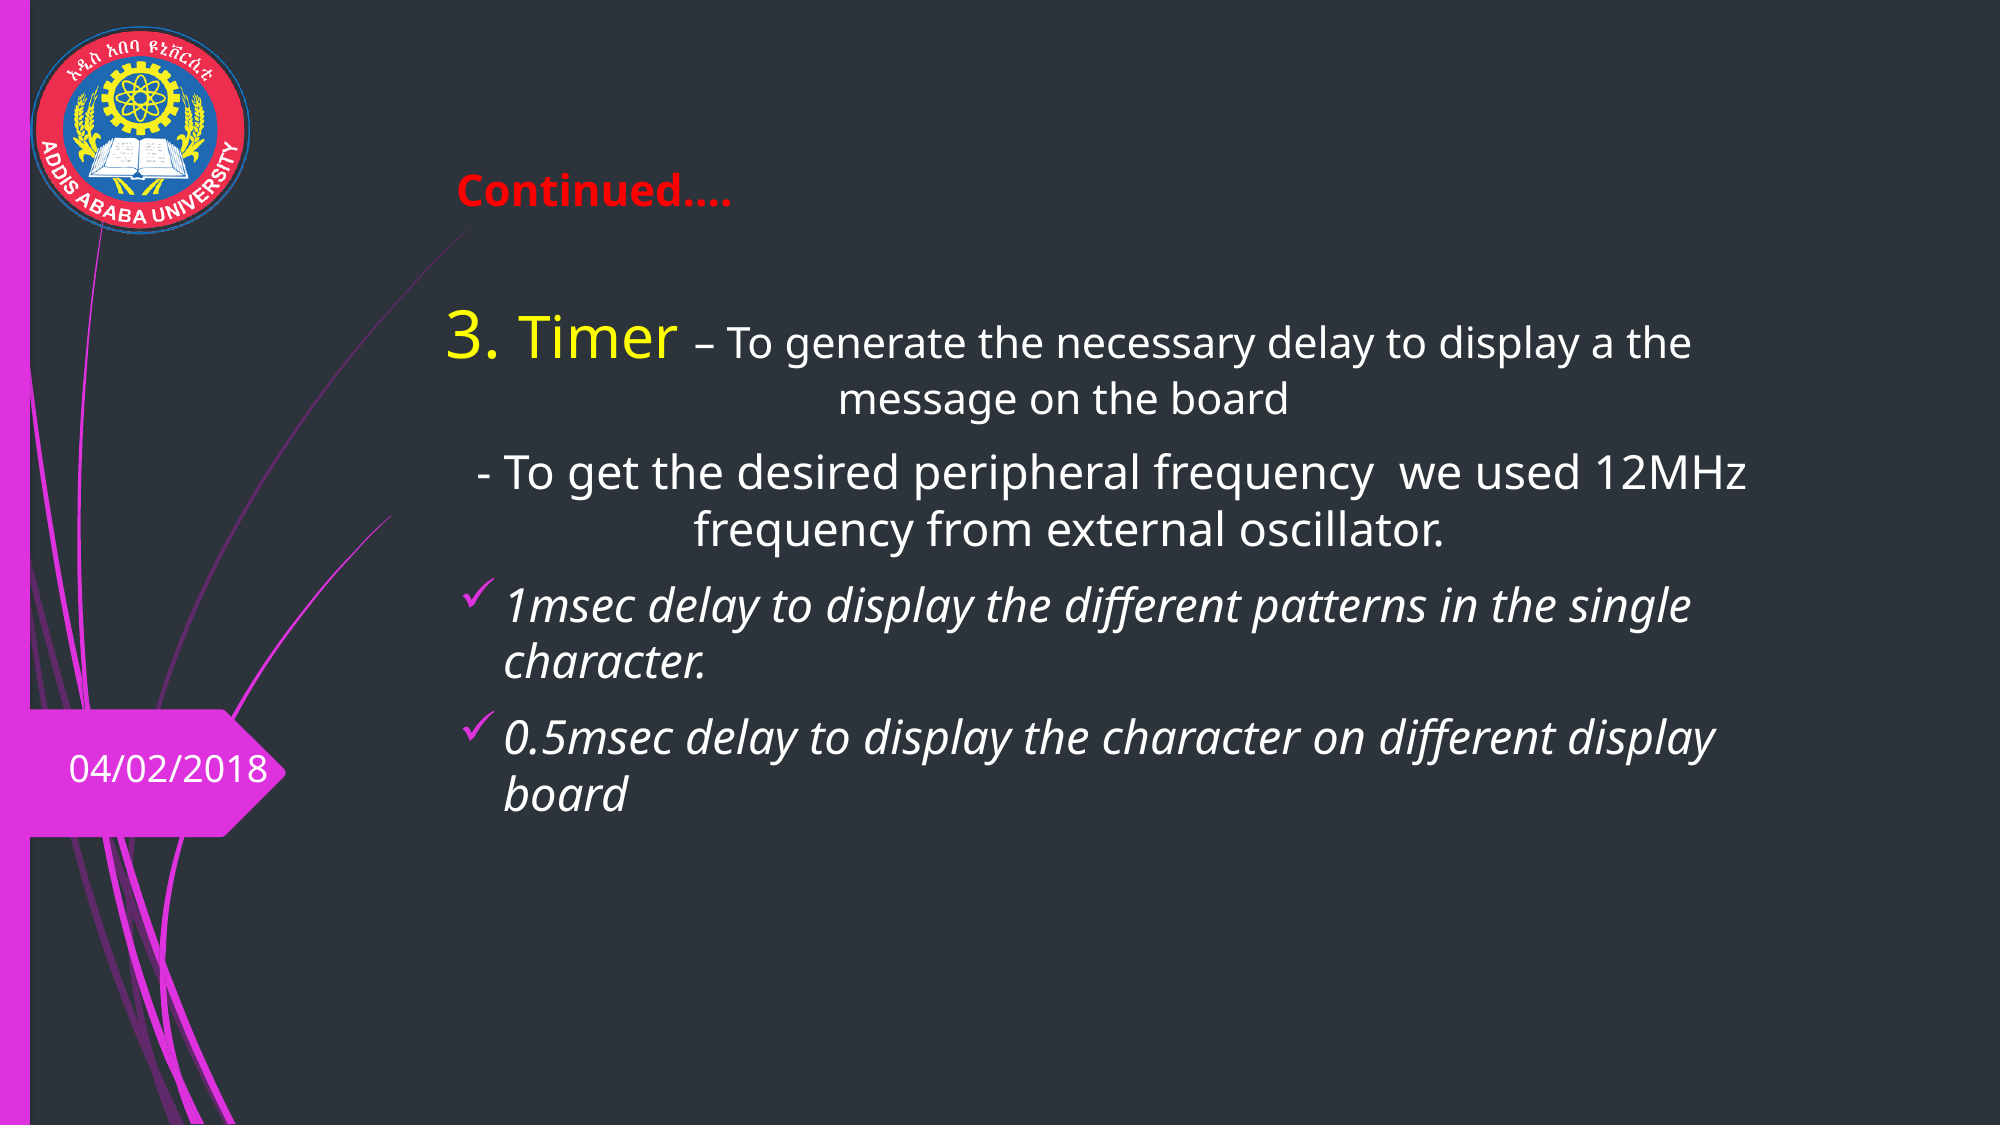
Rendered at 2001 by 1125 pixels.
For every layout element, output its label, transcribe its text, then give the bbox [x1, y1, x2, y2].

text_box 04/02/2018 [53, 737, 284, 798]
subtitle 3. Timer – To generate the necessary delay to display a the message on the board - To get the desired peripheral frequency we used 12MHz frequency from external oscillator. 1msec delay to display the different patterns in the single character. 0.5msec delay to display the character on different display board [303, 222, 1766, 1063]
picture [29, 0, 254, 239]
title Continued…. [303, 46, 1766, 222]
